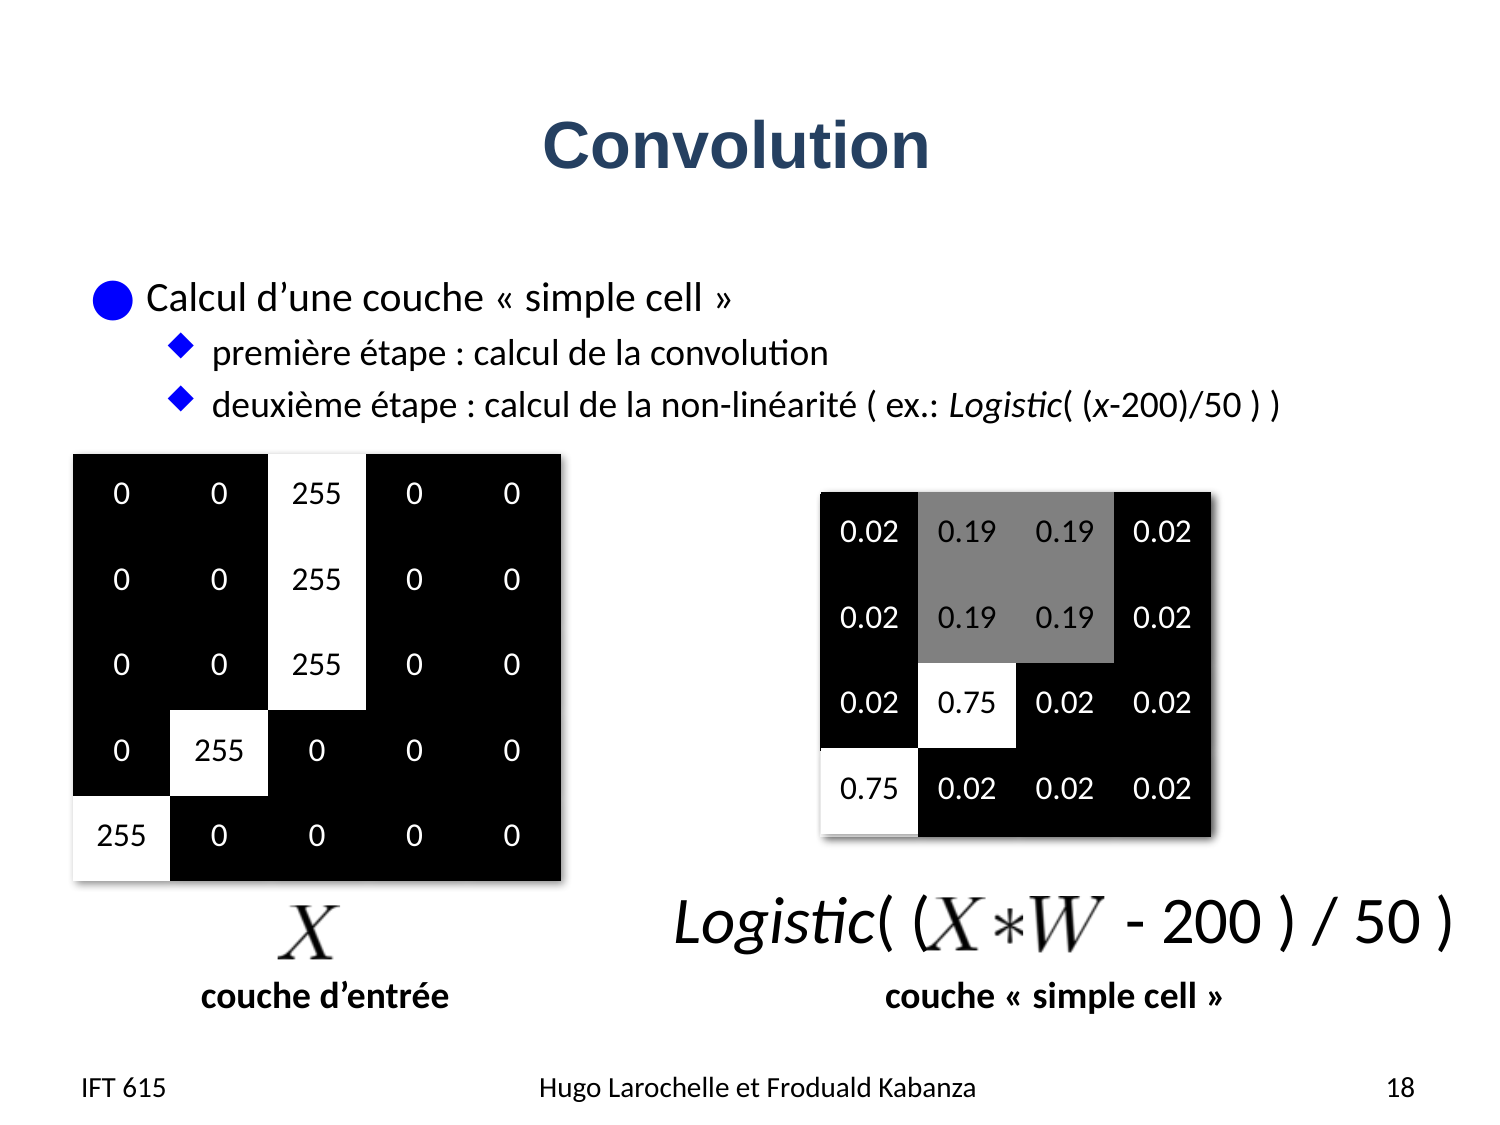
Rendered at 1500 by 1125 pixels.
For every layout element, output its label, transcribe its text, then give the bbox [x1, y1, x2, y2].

table_cell 0 [268, 796, 366, 881]
slide_number IFT 615 [66, 1056, 356, 1117]
picture [922, 895, 986, 951]
table_cell 0 [170, 796, 268, 881]
text_box couche « simple cell » [870, 965, 1242, 1024]
table_cell 0.75 [918, 663, 1016, 748]
table_cell 0 [366, 796, 463, 881]
table_cell 0.02 [821, 577, 918, 663]
table_header 0 [170, 454, 268, 539]
table_cell 0.02 [1114, 663, 1211, 748]
table_cell 0.75 [821, 748, 918, 834]
table_cell 0.19 [918, 577, 1016, 663]
table_cell 0.02 [1114, 748, 1211, 834]
table_cell 0 [268, 710, 366, 796]
picture [993, 907, 1024, 944]
table_cell 255 [73, 796, 170, 881]
text_box [242, 890, 467, 1022]
table_cell 0.19 [1016, 577, 1114, 663]
table_cell 0 [73, 625, 170, 710]
table_header 0.19 [918, 492, 1016, 577]
table_cell 0 [170, 625, 268, 710]
table_header 0.02 [1114, 492, 1211, 577]
table_cell 0 [366, 539, 463, 625]
table_header 0.19 [1016, 492, 1114, 577]
text_box Logistic( ( - 200 ) / 50 ) [658, 869, 1472, 965]
table_cell 0 [919, 898, 1108, 958]
table_cell 0 [170, 539, 268, 625]
table_cell 0.02 [1016, 663, 1114, 748]
table_cell 0.02 [1016, 748, 1114, 834]
table_cell 0.02 [821, 663, 918, 748]
table_cell 255 [268, 539, 366, 625]
table_cell 0 [73, 710, 170, 796]
title Convolution [62, 48, 1413, 236]
text_box [1080, 965, 1306, 1028]
table_cell 0.02 [918, 748, 1016, 834]
table_header 0.02 [821, 492, 918, 577]
table_header 0 [463, 454, 561, 539]
table_header 255 [268, 454, 366, 539]
table_cell 0 [463, 796, 561, 881]
table_header 0 [73, 454, 170, 539]
table_cell 0 [463, 710, 561, 796]
table_cell 255 [268, 625, 366, 710]
table_cell 0 [366, 625, 463, 710]
table_cell 0 [463, 625, 561, 710]
table_header 0 [366, 454, 463, 539]
table_cell 255 [170, 710, 268, 796]
text_box couche d’entrée [186, 964, 465, 1024]
slide_number 18 [1080, 1056, 1431, 1117]
table_cell 0 [73, 539, 170, 625]
table_cell 0 [366, 710, 463, 796]
list Calcul d’une couche « simple cell » première étape : calcul de la convolution deuxième étape : calcul de la non-linéarité ( ex.: Logistic( (x-200)/50 ) ) [75, 262, 1425, 1005]
footer Hugo Larochelle et Froduald Kabanza [520, 1056, 996, 1117]
picture [277, 904, 341, 960]
table_cell 0 [463, 539, 561, 625]
picture [1029, 895, 1105, 953]
table_cell 0.02 [1114, 577, 1211, 663]
